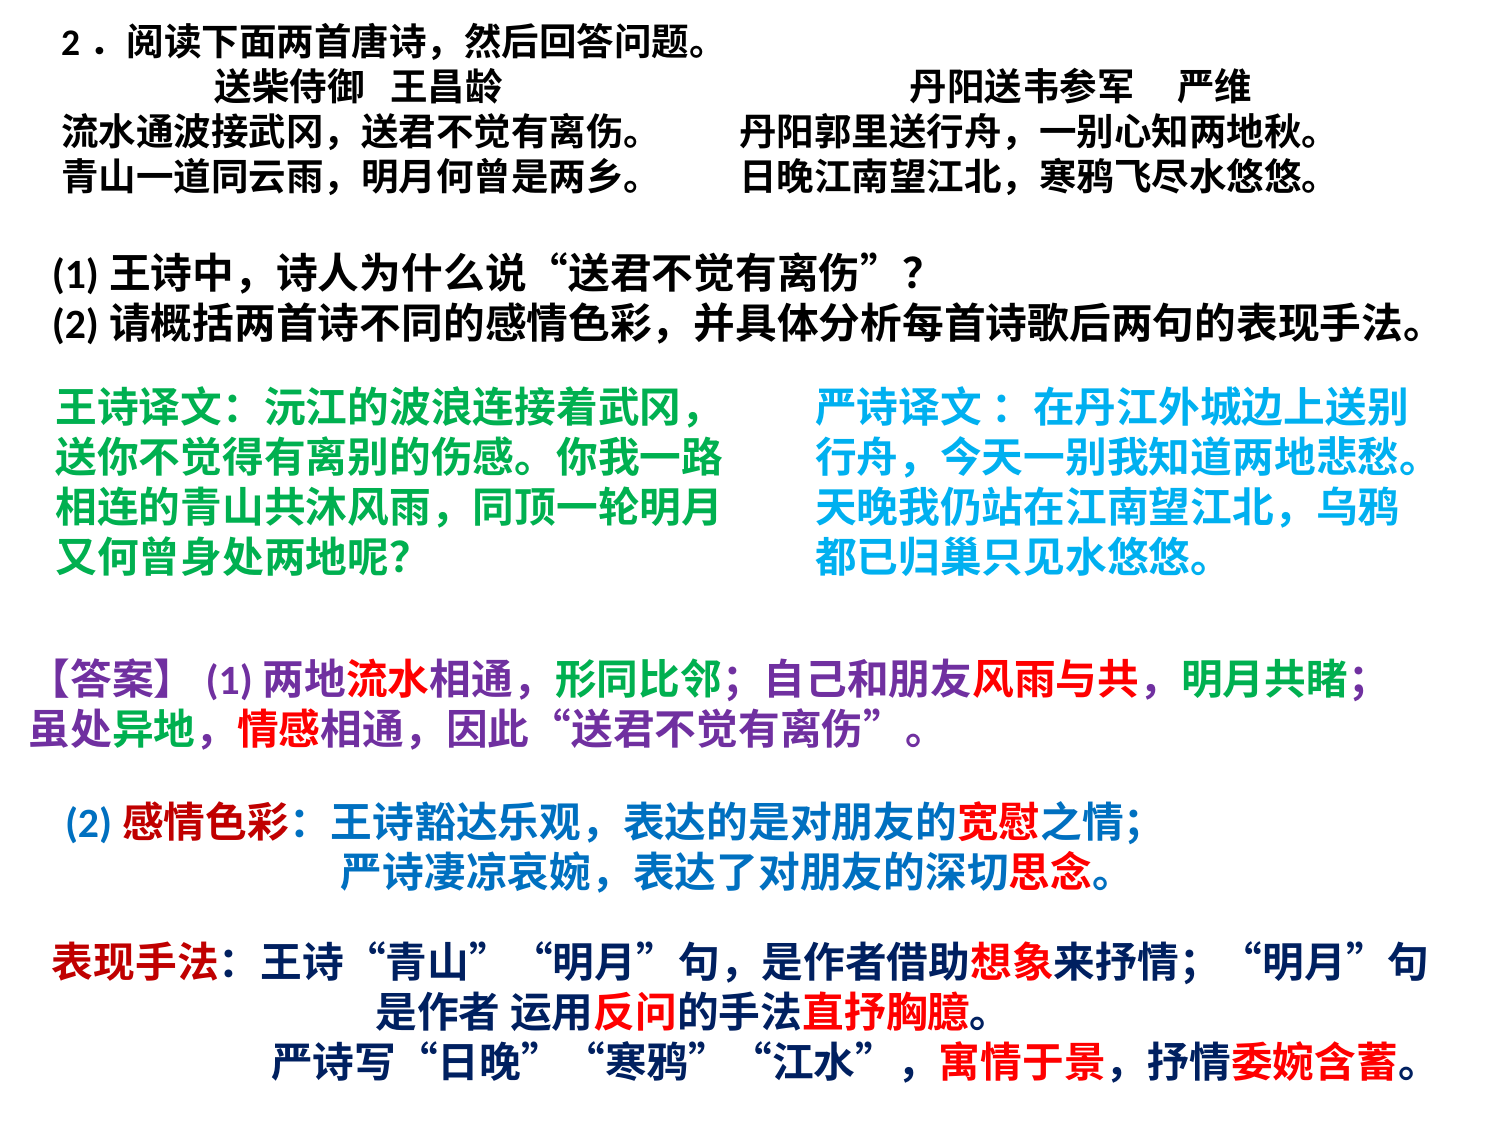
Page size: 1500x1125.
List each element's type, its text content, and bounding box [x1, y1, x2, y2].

text_box 表现手法：王诗“青山”“明月”句，是作者借助想象来抒情；“明月”句 是作者 运用反问的手法直抒胸臆。 严诗写“日晚”“寒鸦”“江水”，寓情于景，抒情委婉含蓄。 [37, 928, 1467, 1094]
text_box 严诗译文 ：在丹江外城边上送别行舟，今天一别我知道两地悲愁。天晚我仍站在江南望江北，乌鸦都已归巢只见水悠悠。 [800, 373, 1454, 589]
text_box (2)感情色彩：王诗豁达乐观，表达的是对朋友的宽慰之情； 严诗凄凉哀婉，表达了对朋友的深切思念。 [50, 787, 1424, 903]
text_box 丹阳送韦参军 严维 丹阳郭里送行舟，一别心知两地秋。 日晚江南望江北，寒鸦飞尽水悠悠。 [724, 55, 1475, 206]
text_box 【答案】(1)两地流水相通，形同比邻；自己和朋友风雨与共，明月共睹；虽处异地，情感相通，因此“送君不觉有离伤”。 [13, 645, 1436, 760]
text_box (1)王诗中，诗人为什么说“送君不觉有离伤”？ (2)请概括两首诗不同的感情色彩，并具体分析每首诗歌后两句的表现手法。 [37, 238, 1471, 354]
text_box 王诗译文：沅江的波浪连接着武冈，送你不觉得有离别的伤感。你我一路相连的青山共沐风雨，同顶一轮明月又何曾身处两地呢？ [40, 373, 757, 589]
text_box 2．阅读下面两首唐诗，然后回答问题。 送柴侍御 王昌龄 流水通波接武冈，送君不觉有离伤。 青山一道同云雨，明月何曾是两乡。 [46, 10, 720, 205]
